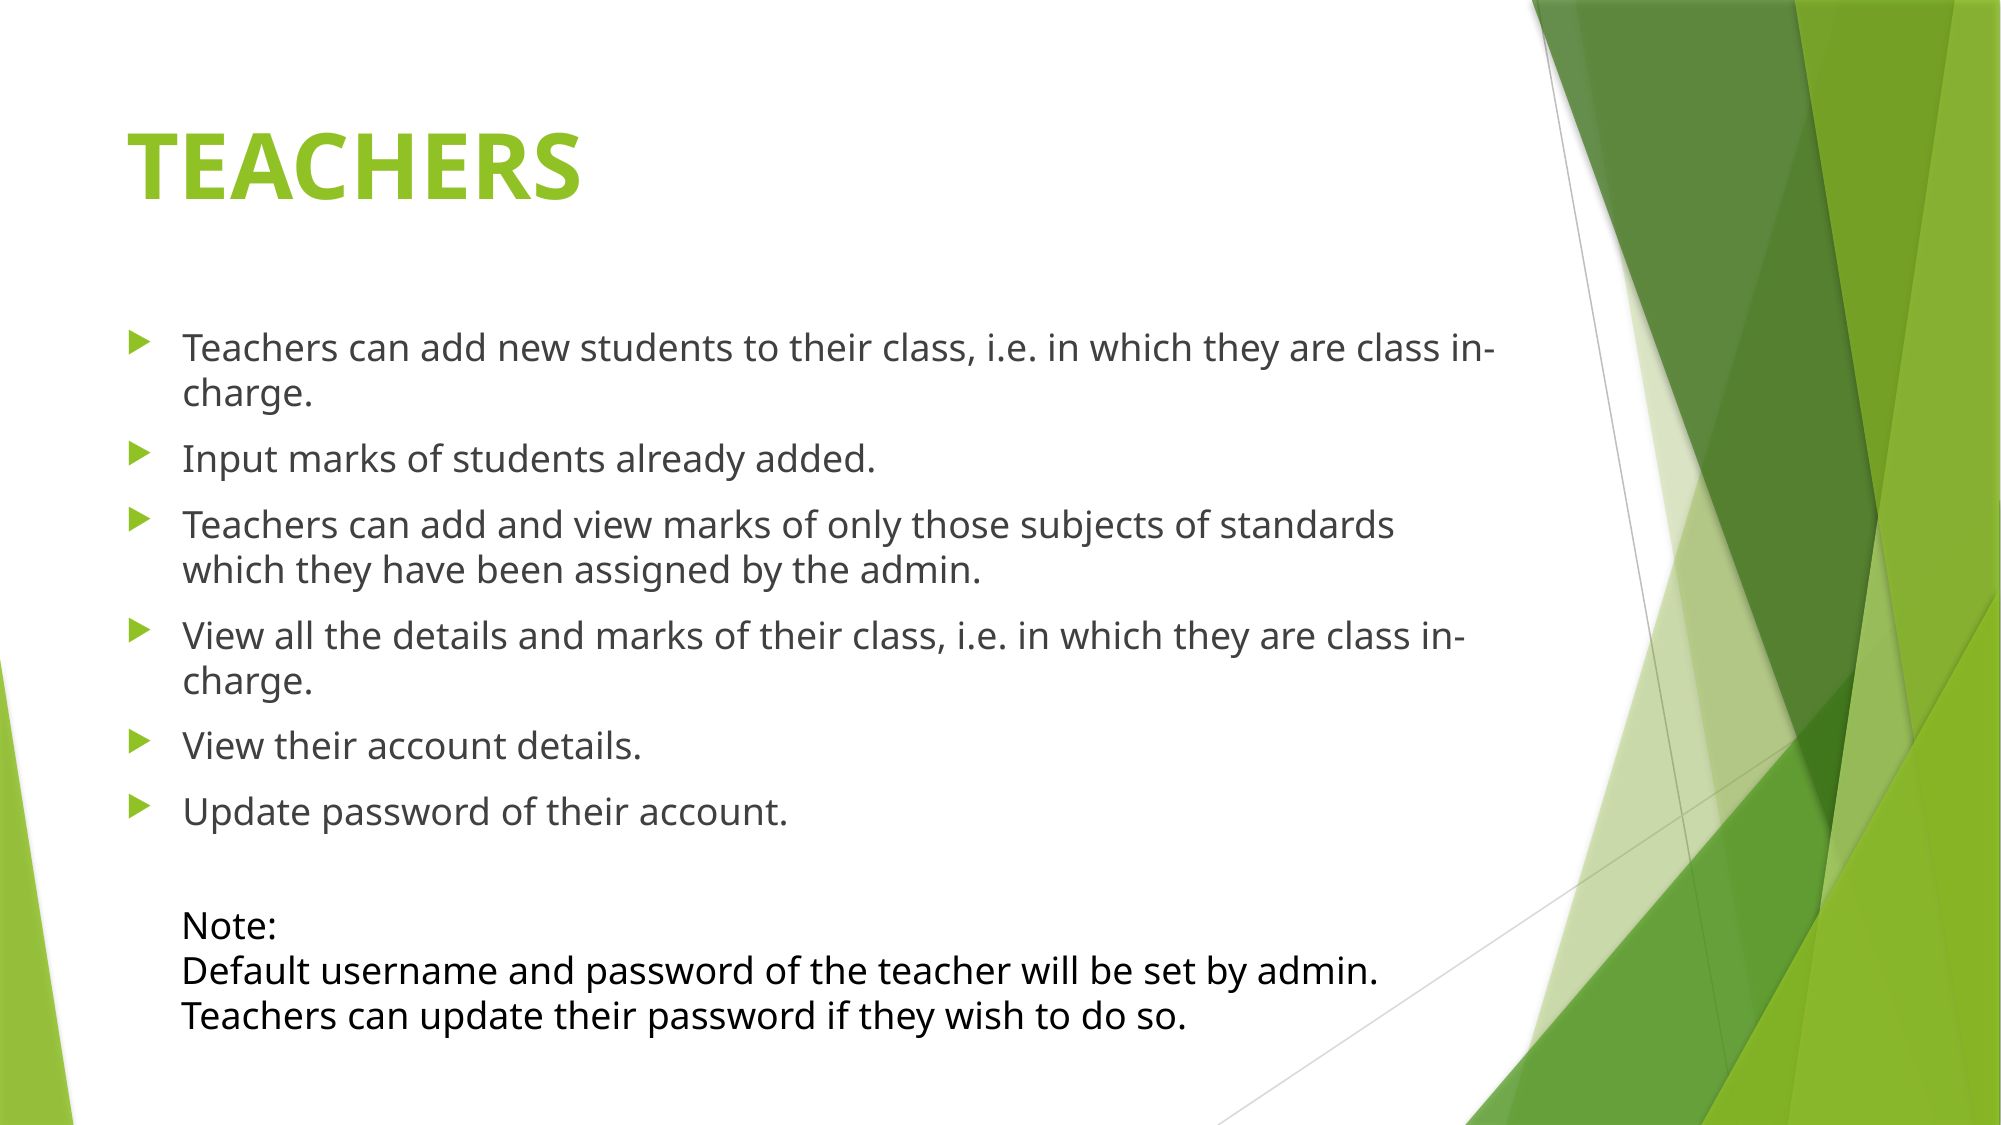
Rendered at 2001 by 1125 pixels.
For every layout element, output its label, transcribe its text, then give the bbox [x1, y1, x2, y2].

list Teachers can add new students to their class, i.e. in which they are class in- charge. Input marks of students already added. Teachers can add and view marks of only those subjects of standards which they have been assigned by the admin. View all the details and marks of their class, i.e. in which they are class in- charge. View their account details. Update password of their account. [111, 316, 1522, 954]
title TEACHERS [111, 99, 1522, 316]
text_box Note: Default username and password of the teacher will be set by admin. Teachers can update their password if they wish to do so. [166, 894, 1434, 1045]
